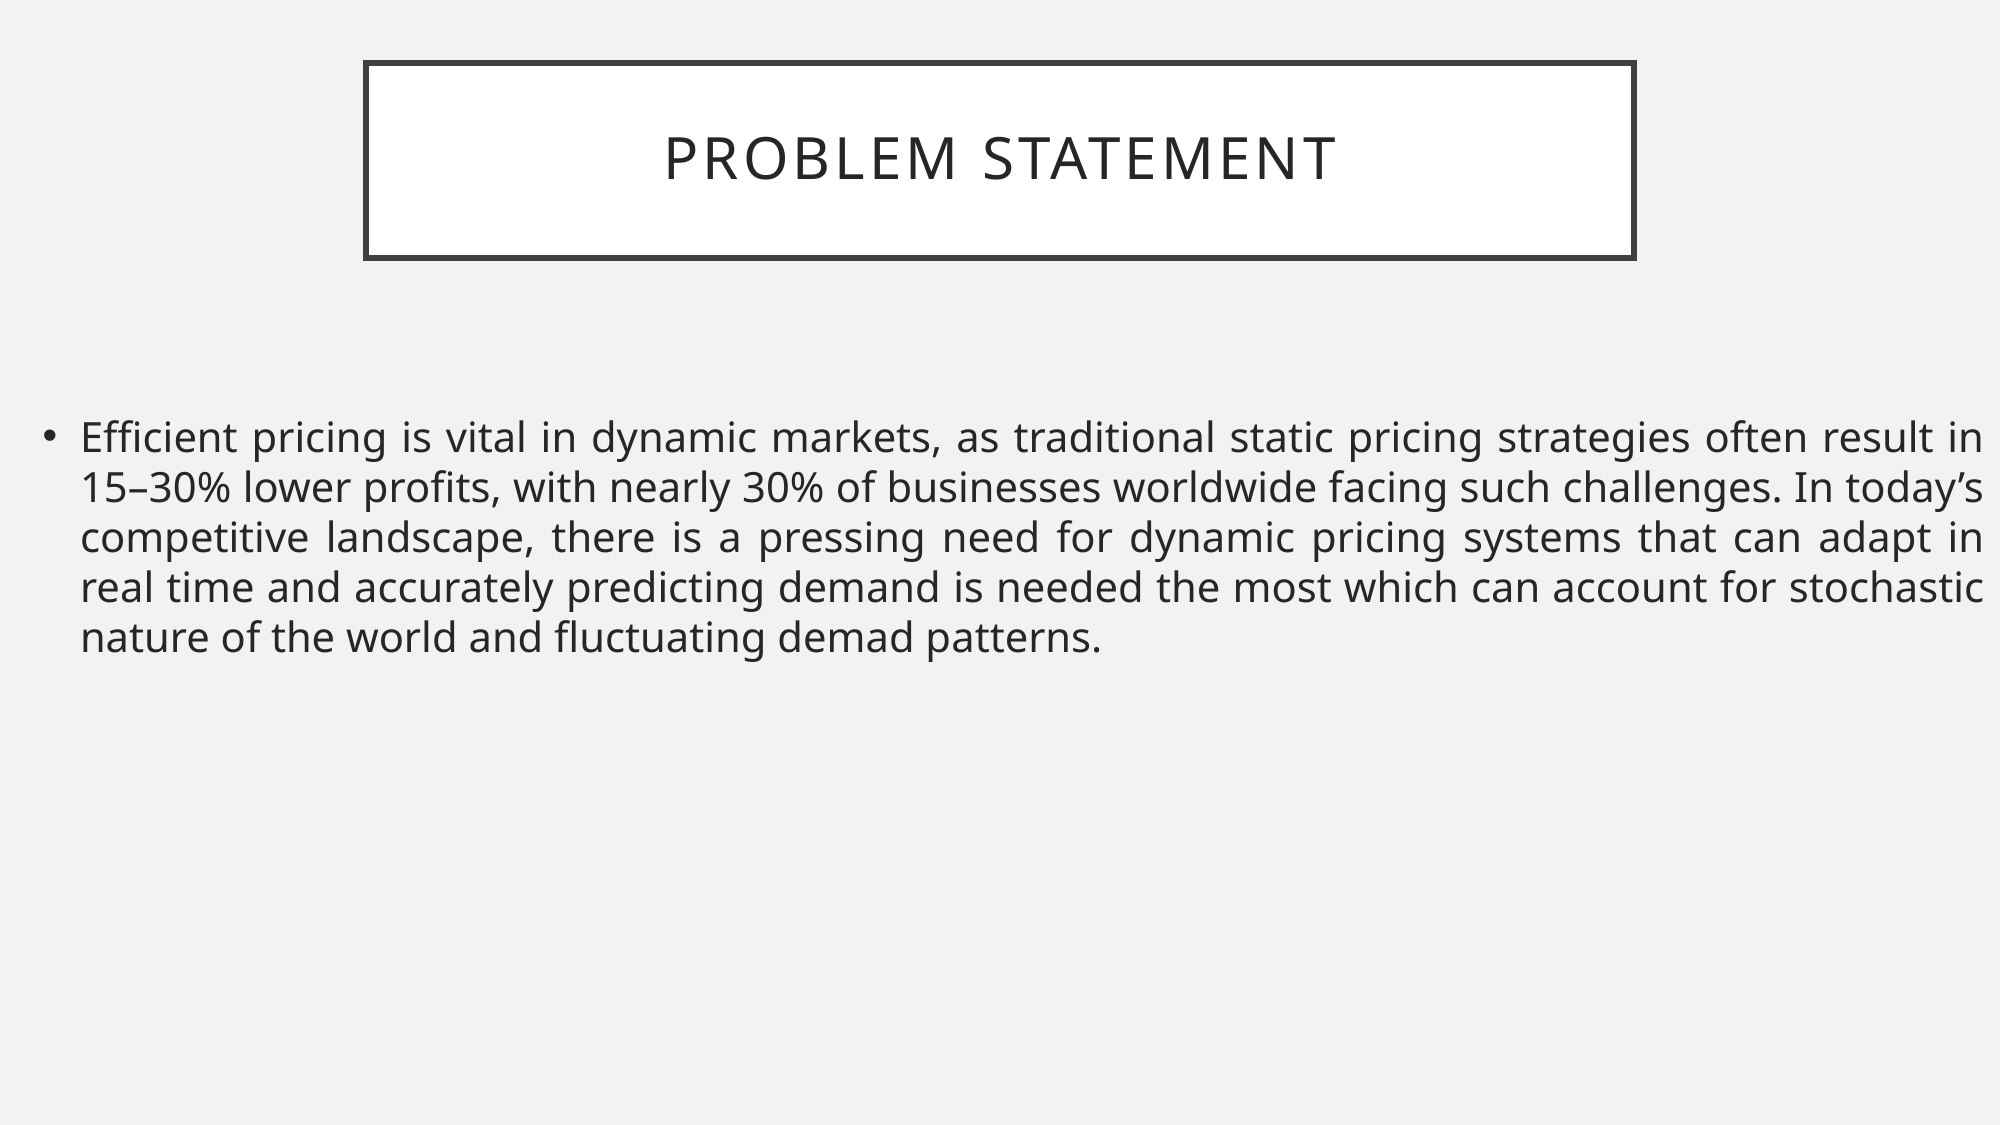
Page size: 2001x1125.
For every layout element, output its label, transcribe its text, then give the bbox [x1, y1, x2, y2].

title Problem statement [363, 60, 1637, 209]
list Efficient pricing is vital in dynamic markets, as traditional static pricing strategies often result in 15–30% lower profits, with nearly 30% of businesses worldwide facing such challenges. In today’s competitive landscape, there is a pressing need for dynamic pricing systems that can adapt in real time and accurately predicting demand is needed the most which can account for stochastic nature of the world and fluctuating demad patterns. [27, 209, 2000, 862]
